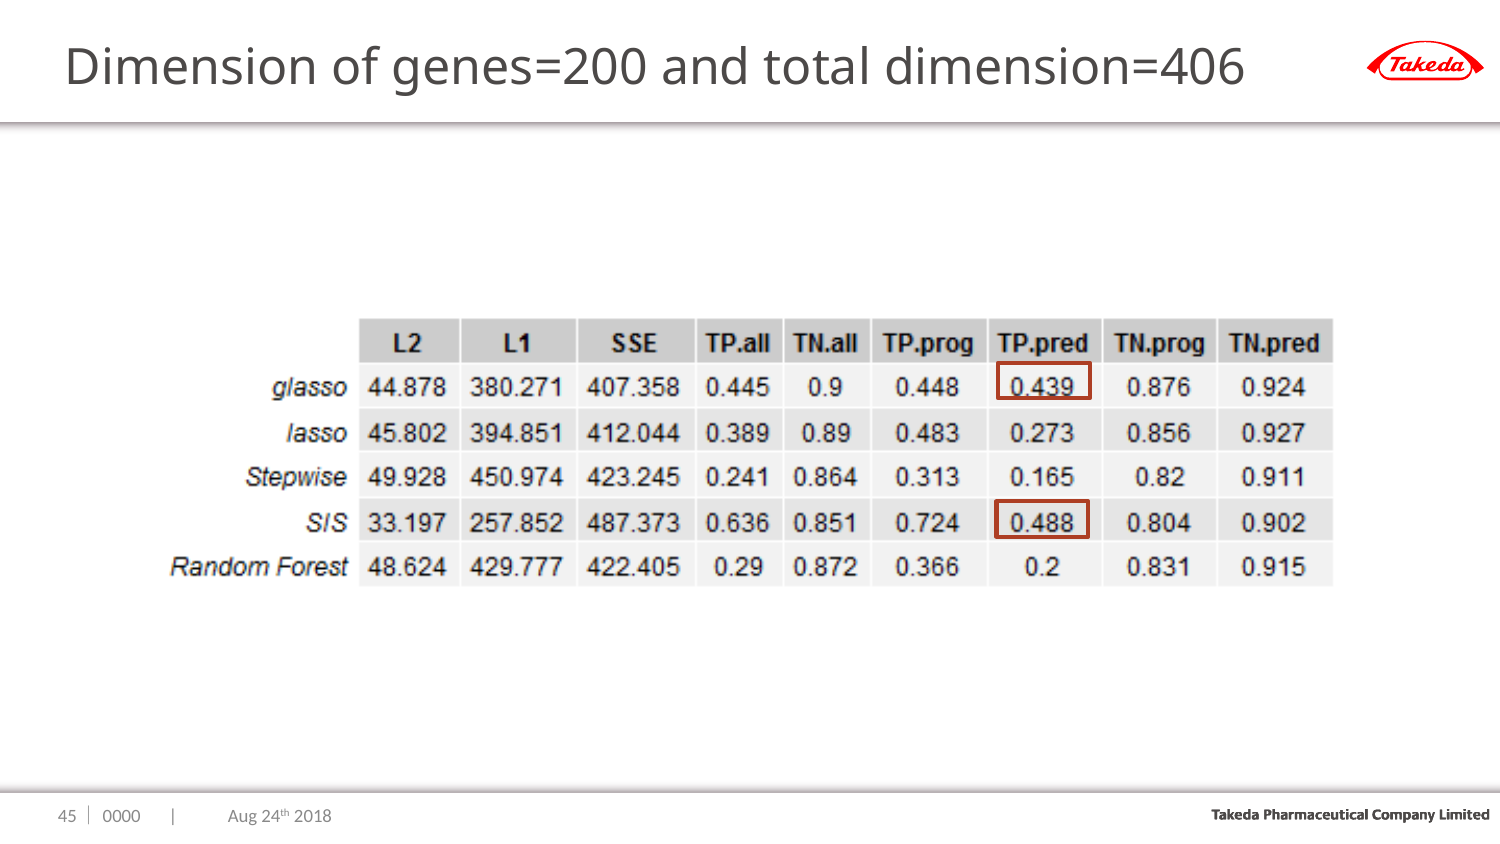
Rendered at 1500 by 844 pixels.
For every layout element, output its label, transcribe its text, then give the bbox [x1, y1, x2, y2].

picture [0, 122, 1500, 793]
footer ｜0000 | Aug 24th 2018 [79, 802, 836, 827]
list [120, 244, 1371, 662]
title Dimension of genes=200 and total dimension=406 [64, 21, 1353, 108]
slide_number 44 [4, 802, 77, 827]
